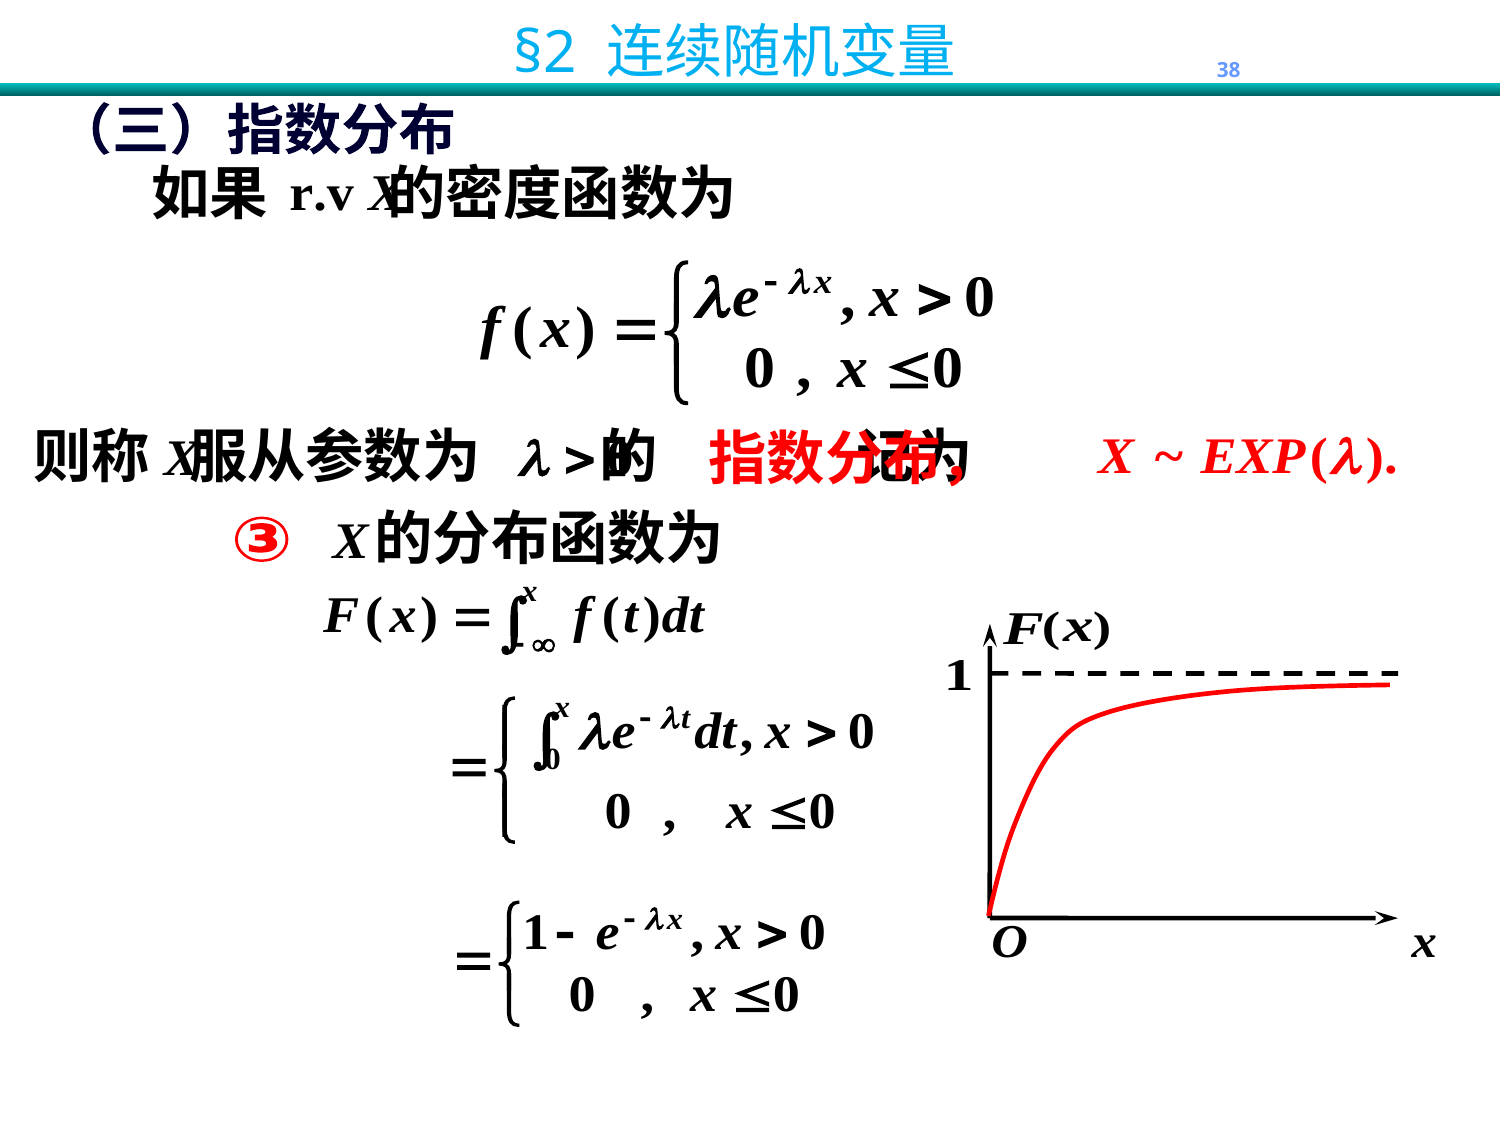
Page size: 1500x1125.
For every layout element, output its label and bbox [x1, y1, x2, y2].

text_box [312, 565, 719, 669]
text_box [18, 411, 1410, 500]
text_box [456, 247, 1009, 409]
text_box [936, 601, 1450, 972]
text_box [136, 148, 867, 235]
text_box [437, 679, 887, 856]
text_box [441, 888, 837, 1039]
text_box [318, 508, 817, 579]
